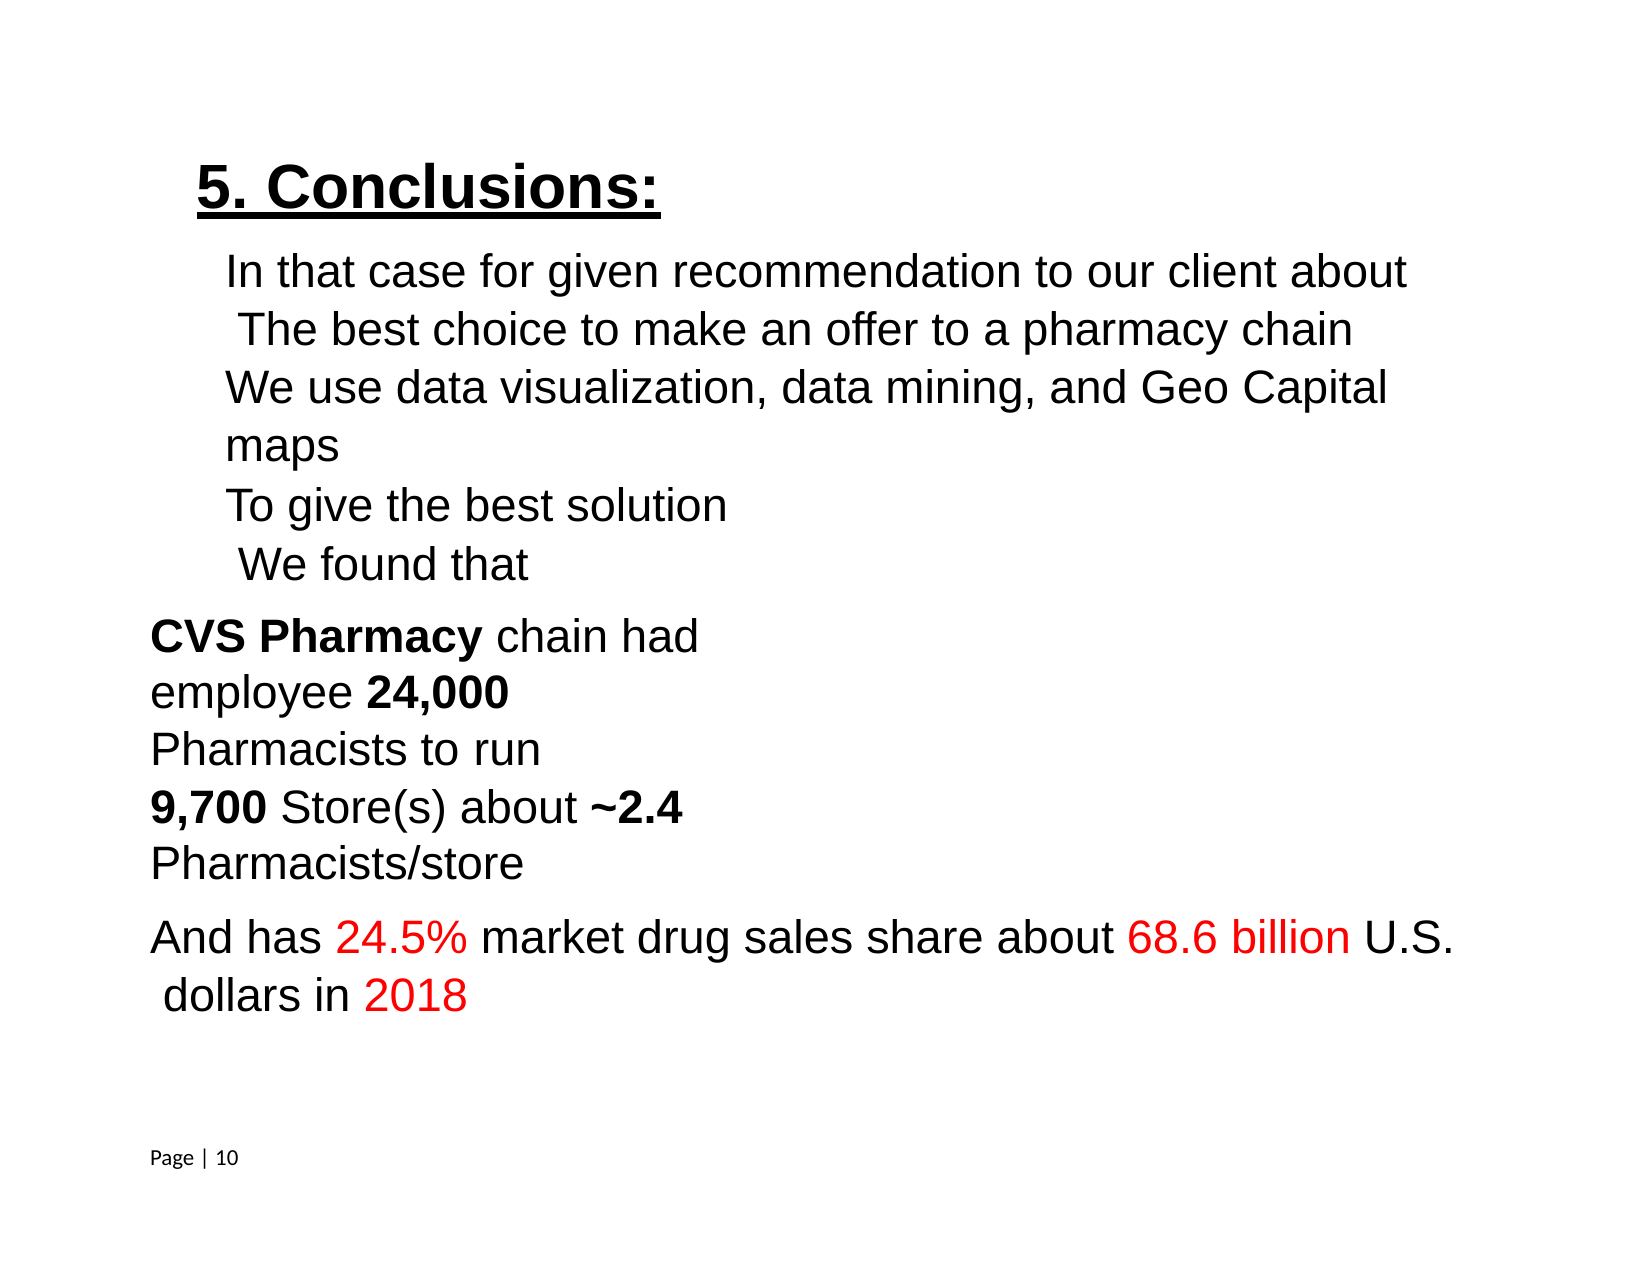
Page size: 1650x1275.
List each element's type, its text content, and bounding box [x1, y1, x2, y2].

title 5. Conclusions: [194, 144, 665, 239]
slide_number Page | 10 [147, 1146, 244, 1275]
text_box In that case for given recommendation to our client about The best choice to make an offer to a pharmacy chain We use data visualization, data mining, and Geo Capital maps To give the best solution We found that CVS Pharmacy chain had employee 24,000 Pharmacists to run 9,700 Store(s) about ~2.4 Pharmacists/store And has 24.5% market drug sales share about 68.6 billion U.S. dollars in 2018 [147, 239, 1479, 1021]
